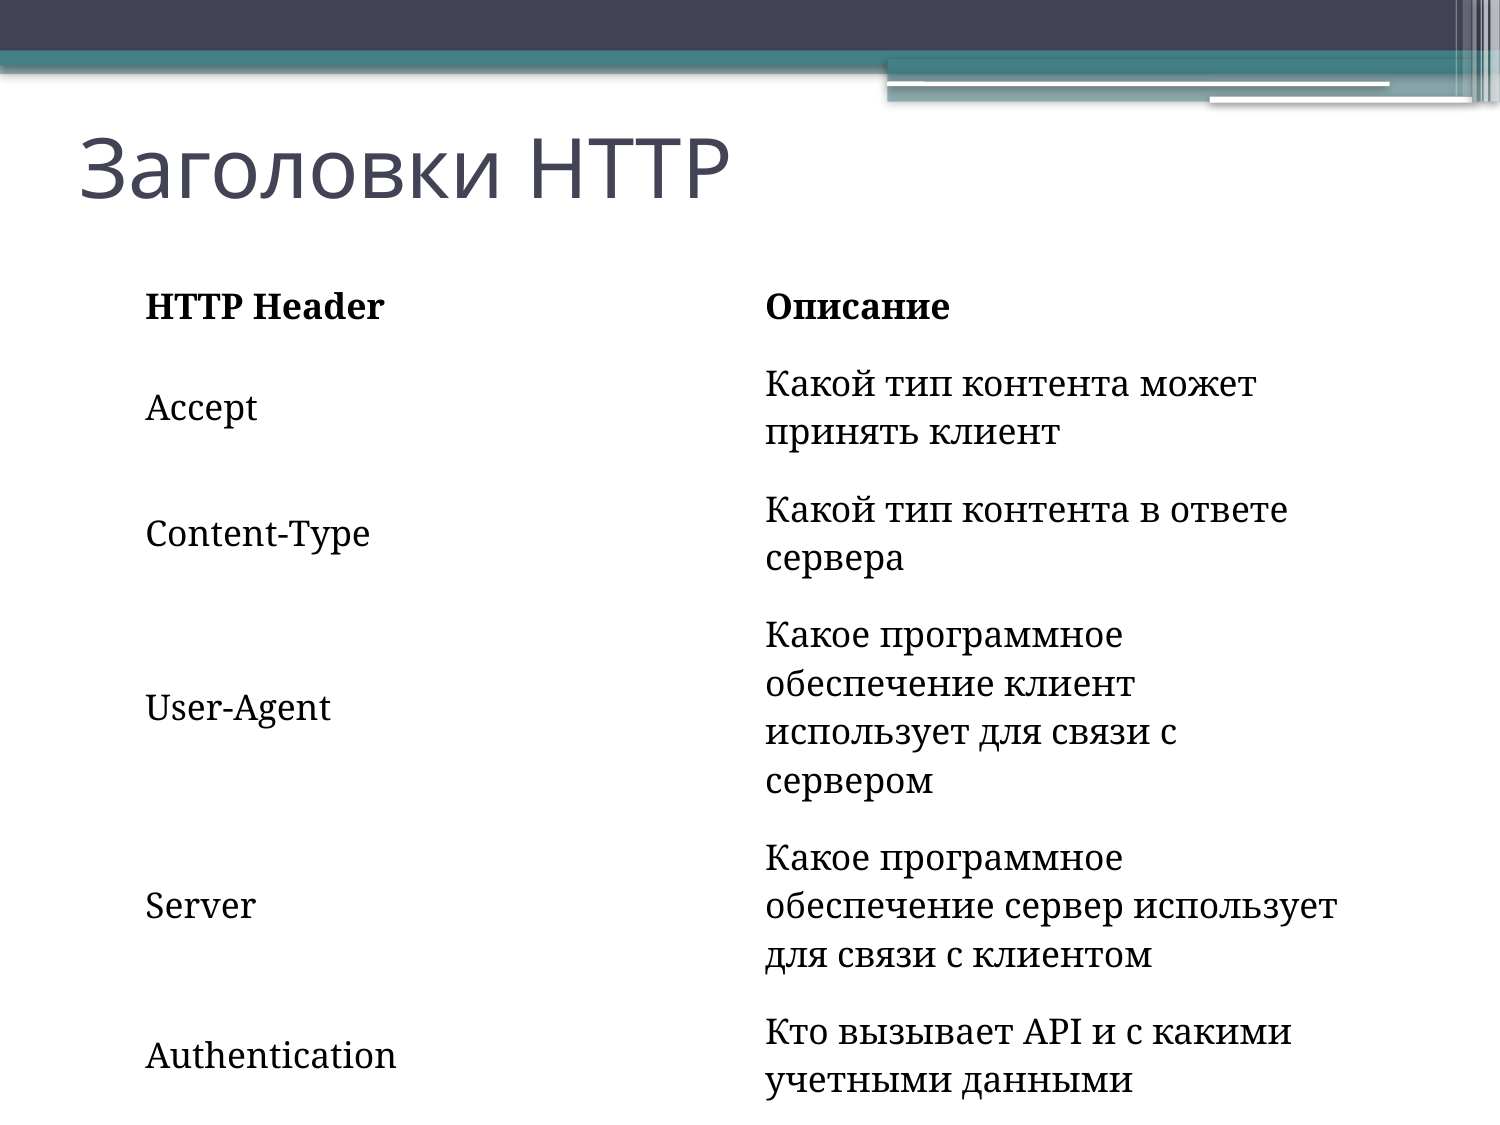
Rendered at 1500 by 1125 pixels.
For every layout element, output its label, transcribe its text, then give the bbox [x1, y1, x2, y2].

table_cell Accept [124, 344, 744, 470]
table_cell Какое программное обеспечение сервер использует для связи с клиентом [744, 818, 1364, 992]
table_header HTTP Header [124, 267, 744, 344]
table_cell Server [124, 818, 744, 992]
title Заголовки HTTP [64, 78, 1415, 254]
table_cell Authentication [124, 992, 744, 1118]
table_cell User-Agent [124, 596, 744, 818]
table_cell Какой тип контента в ответе сервера [744, 470, 1364, 596]
table_cell Кто вызывает API и с какими учетными данными [744, 992, 1364, 1118]
table_cell Какой тип контента может принять клиент [744, 344, 1364, 470]
table_cell Какое программное обеспечение клиент использует для связи с сервером [744, 596, 1364, 818]
table_cell Content-Type [124, 470, 744, 596]
table_header Описание [744, 267, 1364, 344]
